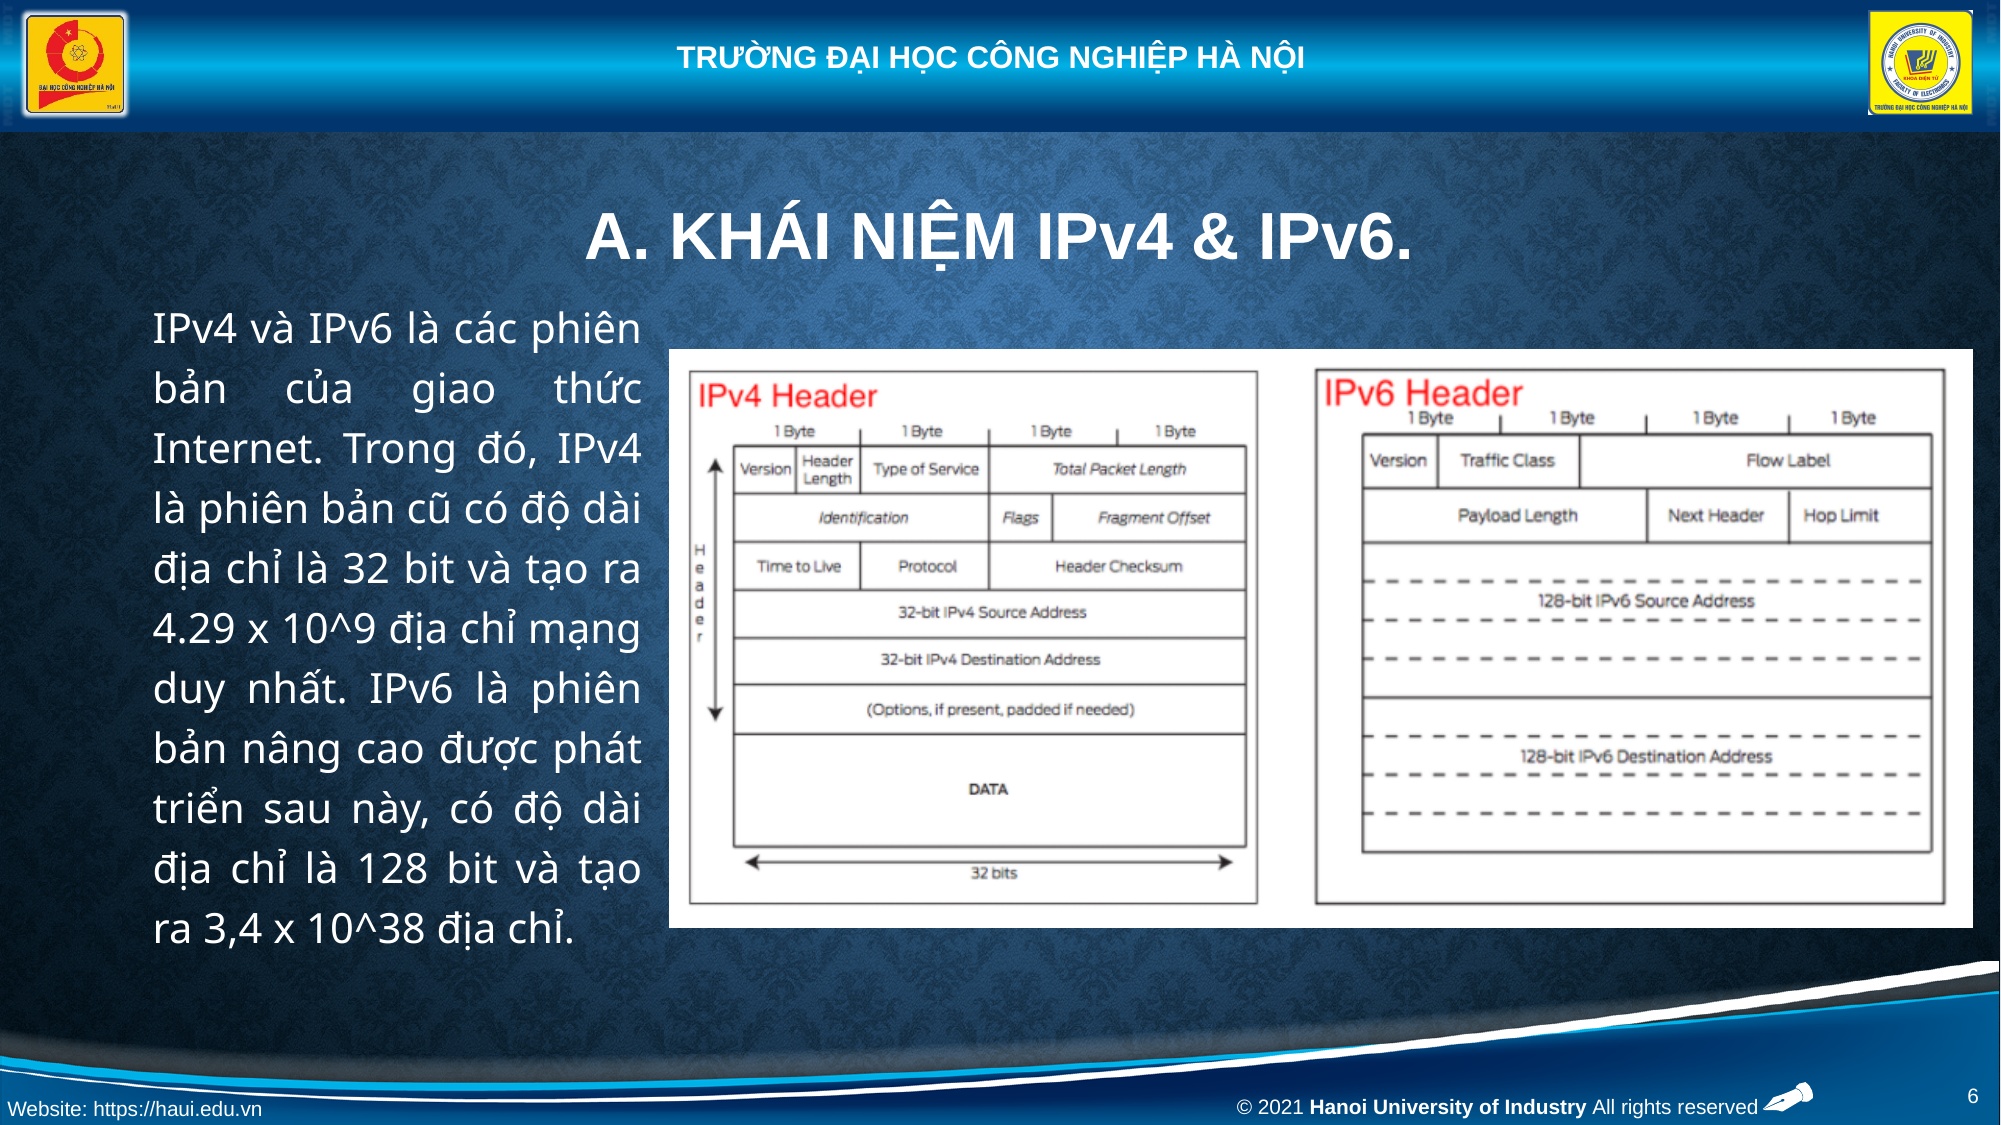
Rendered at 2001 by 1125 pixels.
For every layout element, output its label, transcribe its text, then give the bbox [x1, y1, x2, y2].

picture [0, 961, 1999, 1125]
list IPv4 và IPv6 là các phiên bản của giao thức Internet. Trong đó, IPv4 là phiên bản cũ có độ dài địa chỉ là 32 bit và tạo ra 4.29 x 10^9 địa chỉ mạng duy nhất. IPv6 là phiên bản nâng cao được phát triển sau này, có độ dài địa chỉ là 128 bit và tạo ra 3,4 x 10^38 địa chỉ. [137, 326, 658, 999]
title a. Khái Niệm IPv4 & IPv6. [149, 99, 1849, 457]
picture [669, 349, 1974, 929]
picture [0, 0, 2000, 132]
picture [26, 15, 124, 113]
